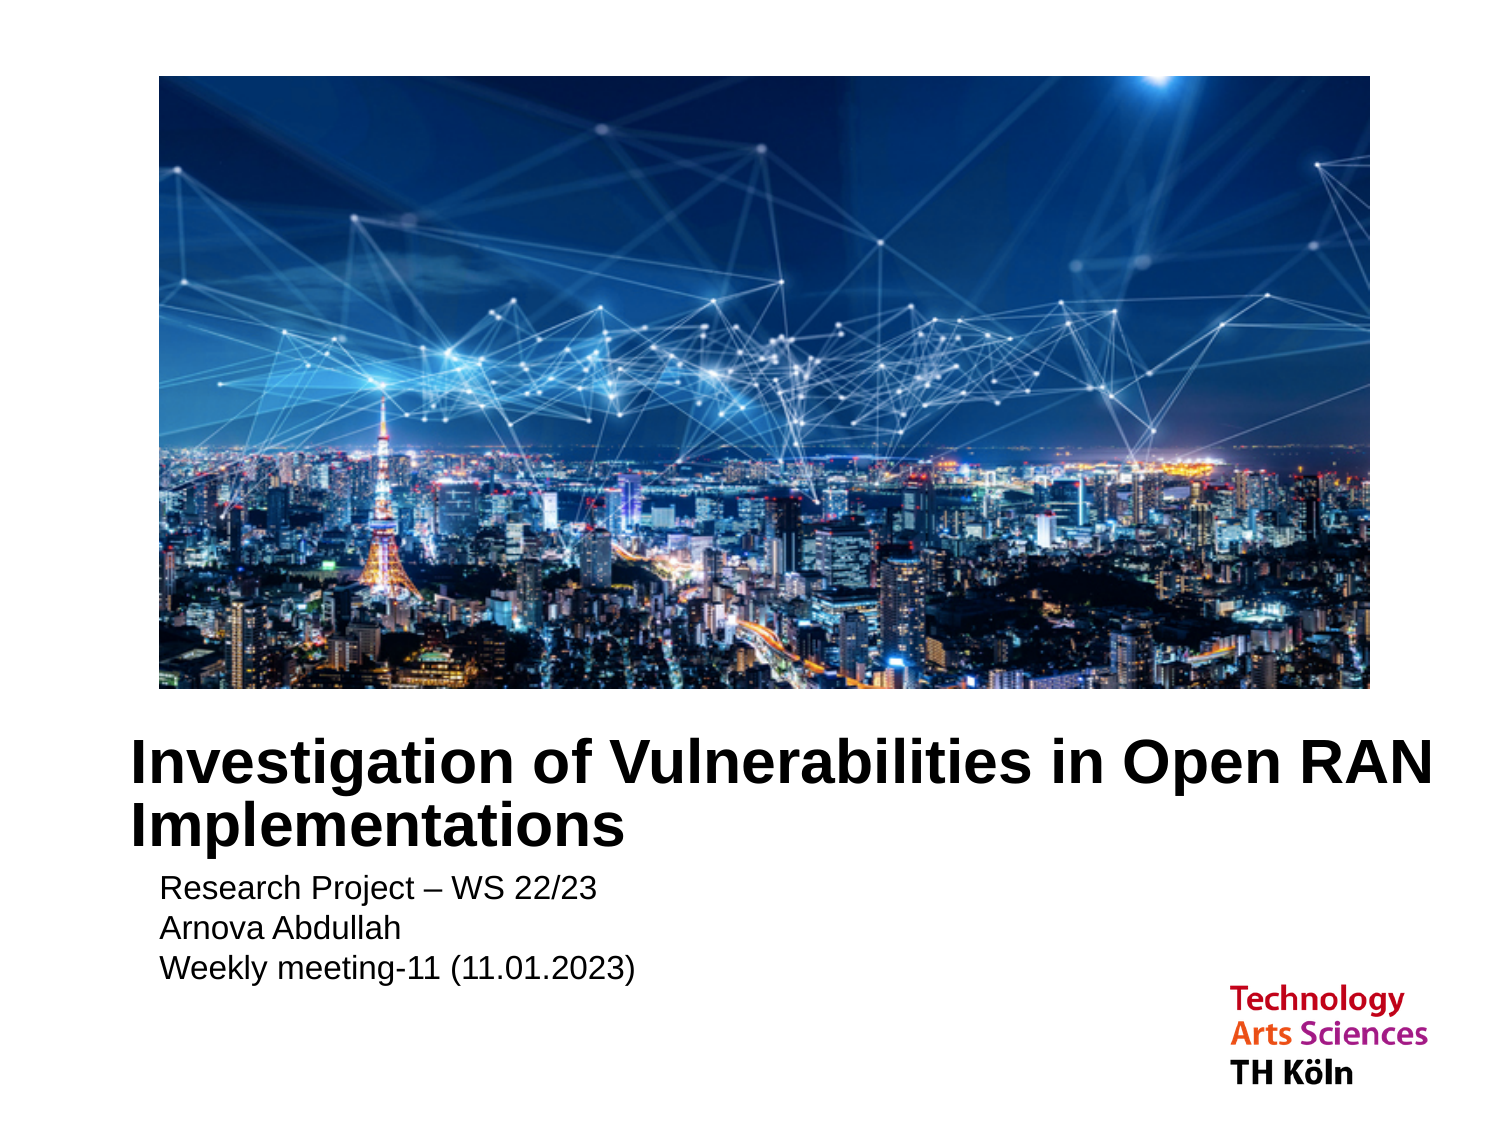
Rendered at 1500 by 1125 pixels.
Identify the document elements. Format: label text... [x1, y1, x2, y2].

picture [1225, 980, 1431, 1087]
title Investigation of Vulnerabilities in Open RAN Implementations [130, 670, 1500, 811]
picture [159, 76, 1370, 689]
list Research Project – WS 22/23 Arnova Abdullah Weekly meeting-11 (11.01.2023) [159, 866, 1487, 930]
